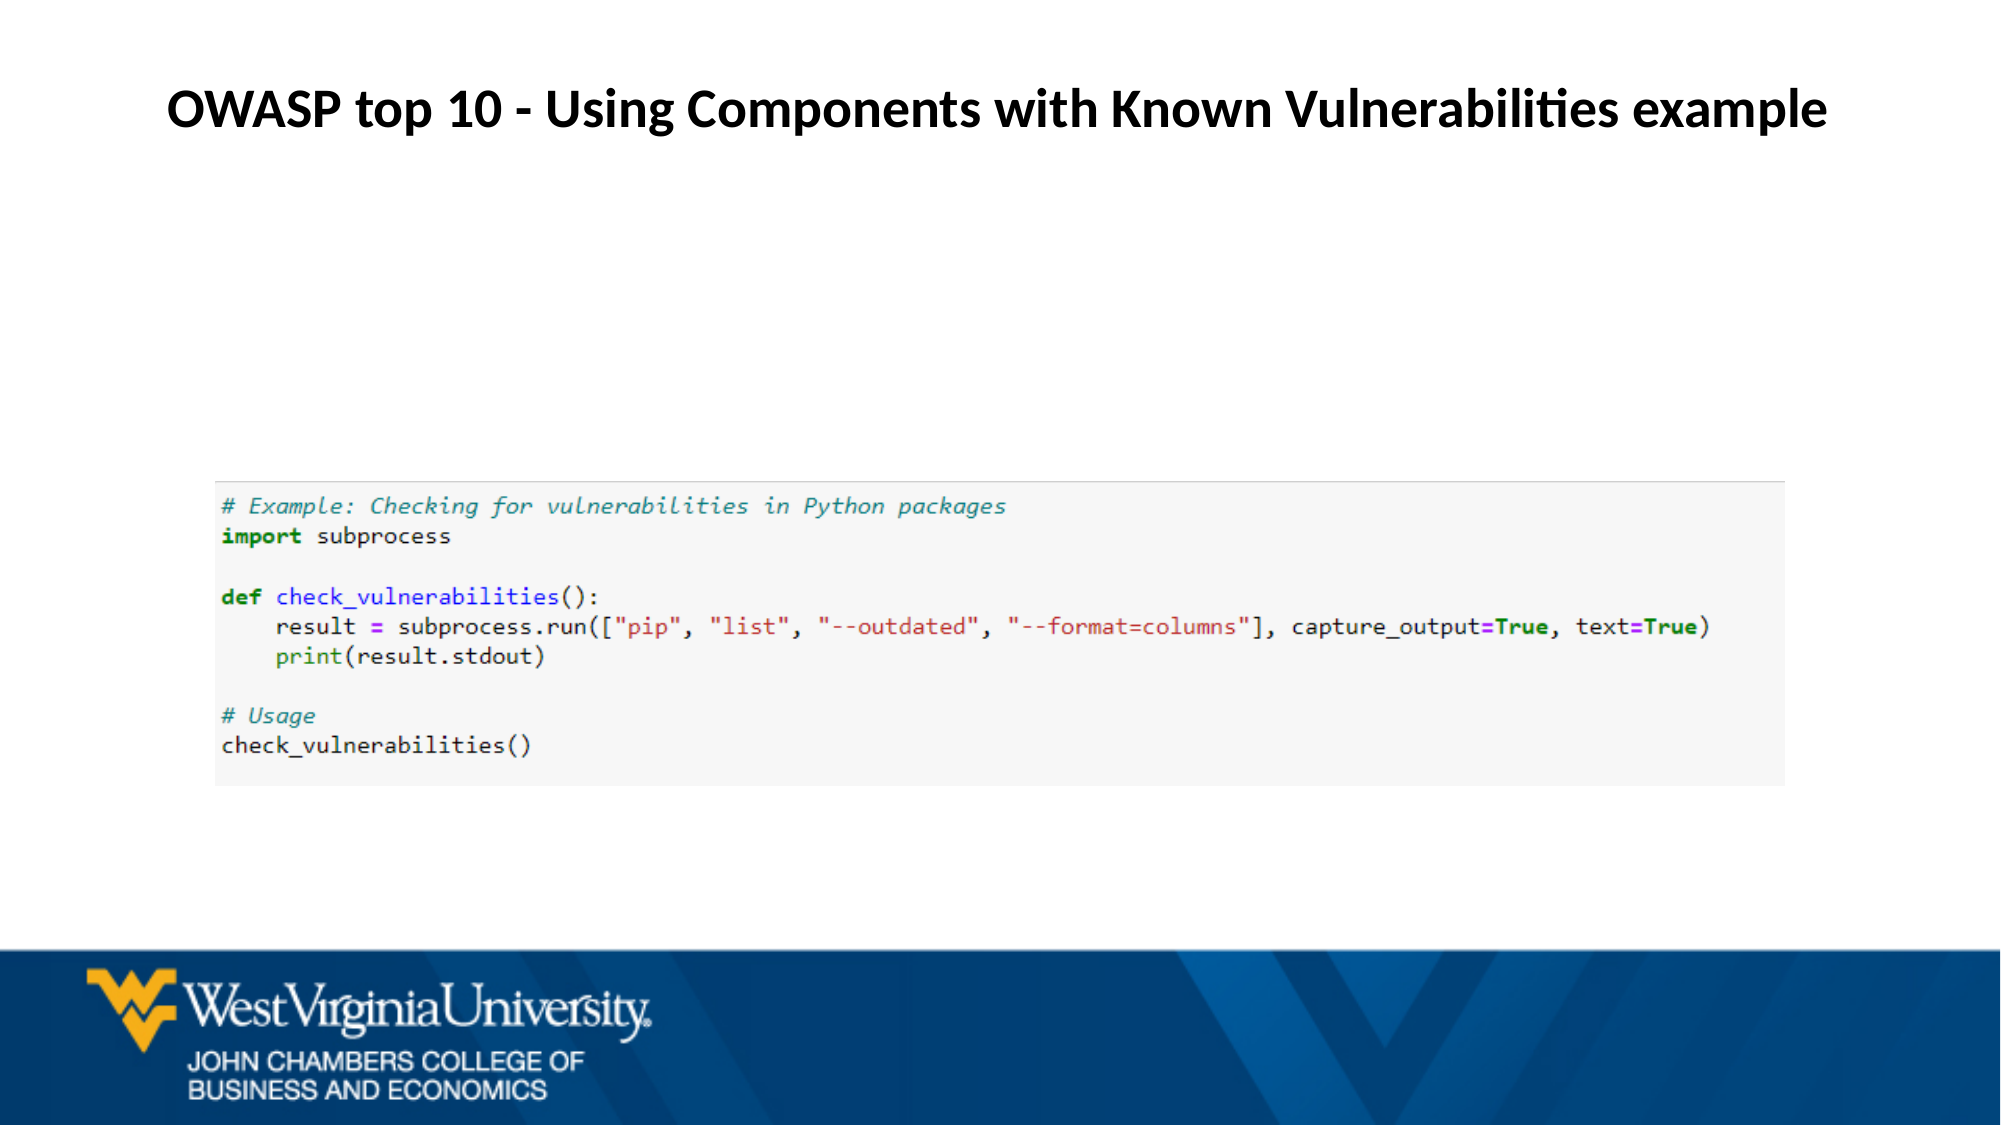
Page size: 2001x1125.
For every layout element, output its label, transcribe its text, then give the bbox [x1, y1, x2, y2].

title OWASP top 10 - Using Components with Known Vulnerabilities example [99, 45, 1900, 233]
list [215, 481, 1785, 787]
picture [0, 0, 2001, 1125]
